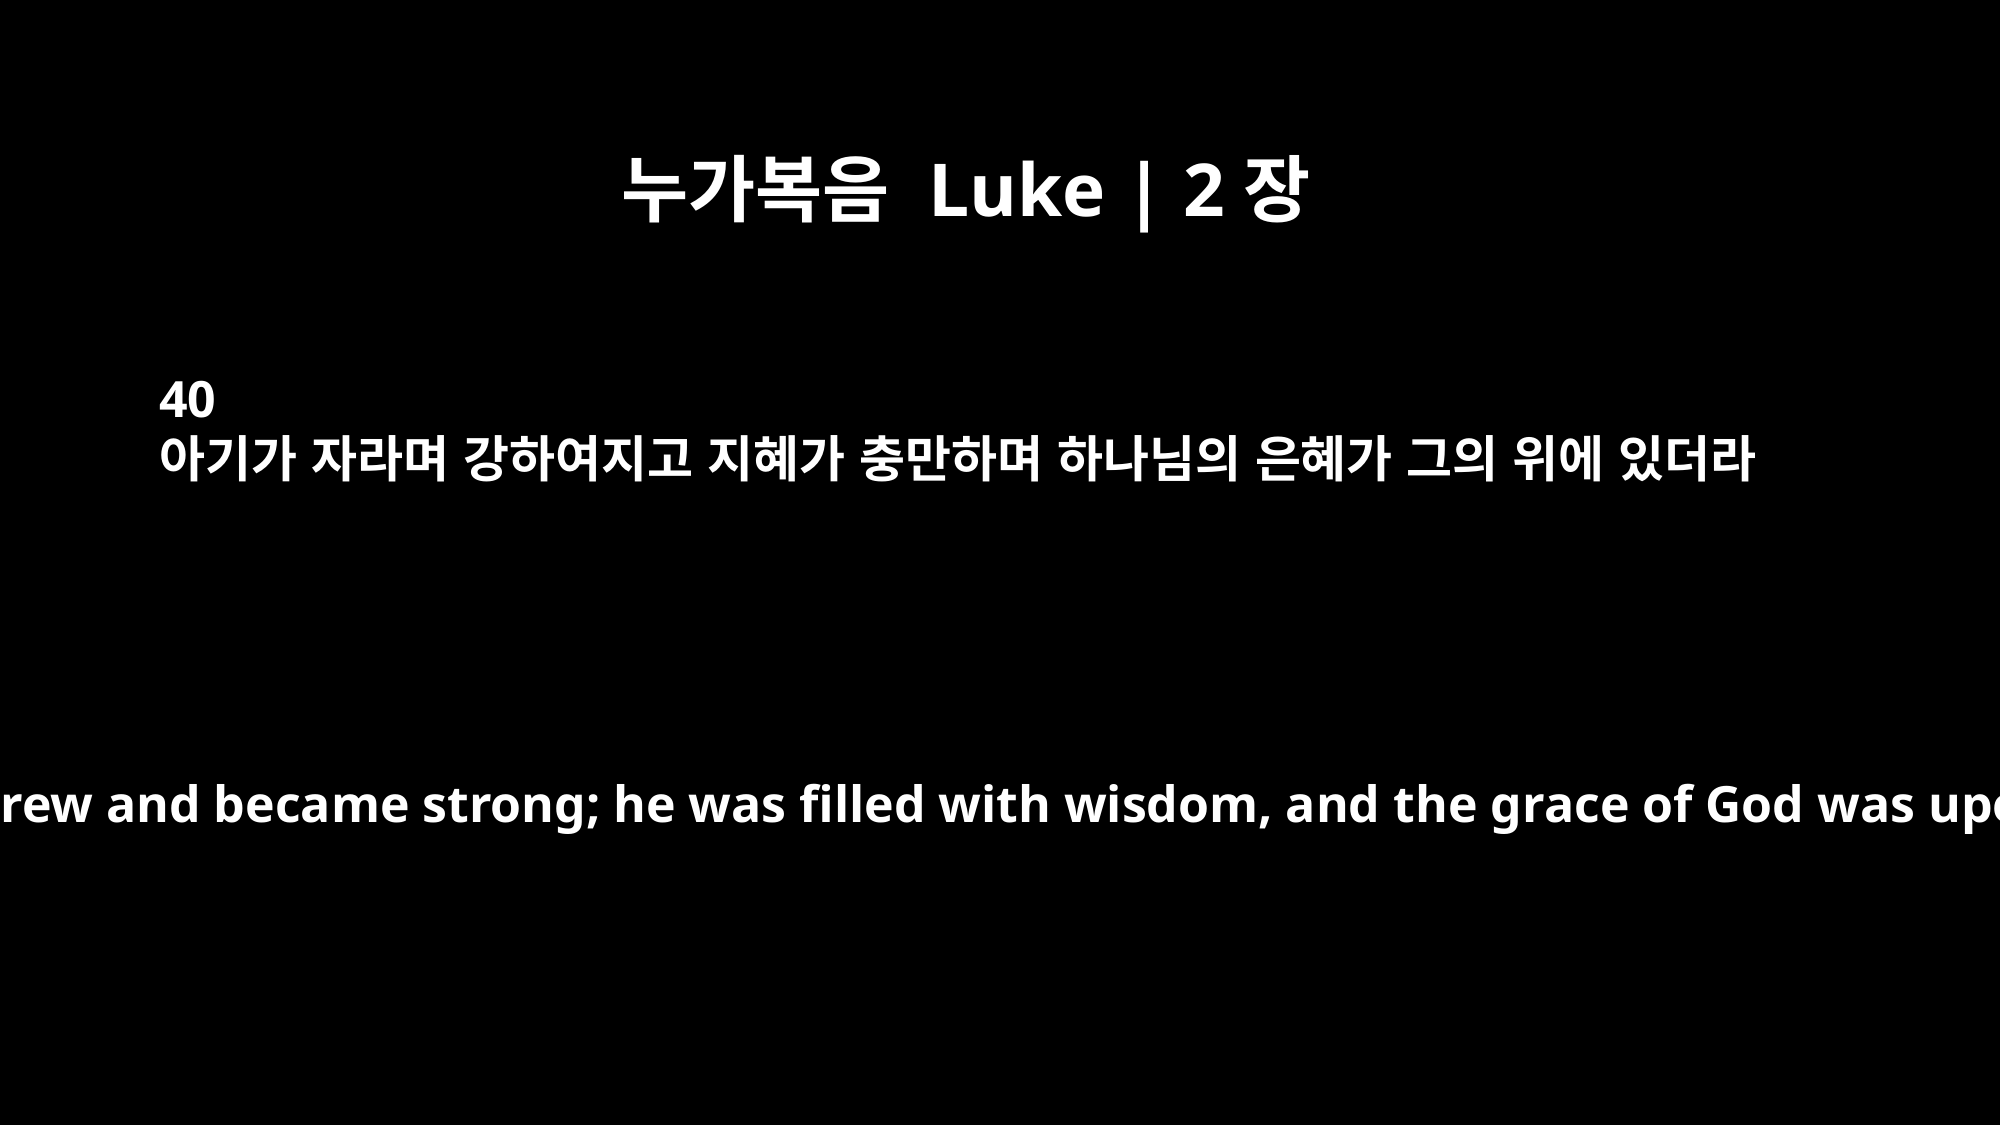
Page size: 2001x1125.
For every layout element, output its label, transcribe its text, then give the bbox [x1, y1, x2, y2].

text_box 누가복음 Luke | 2장 [606, 136, 1326, 239]
text_box And the child grew and became strong; he was filled with wisdom, and the grace of God was upon him. [0, 764, 2000, 840]
text_box 40 아기가 자라며 강하여지고 지혜가 충만하며 하나님의 은혜가 그의 위에 있더라 [144, 359, 1773, 495]
